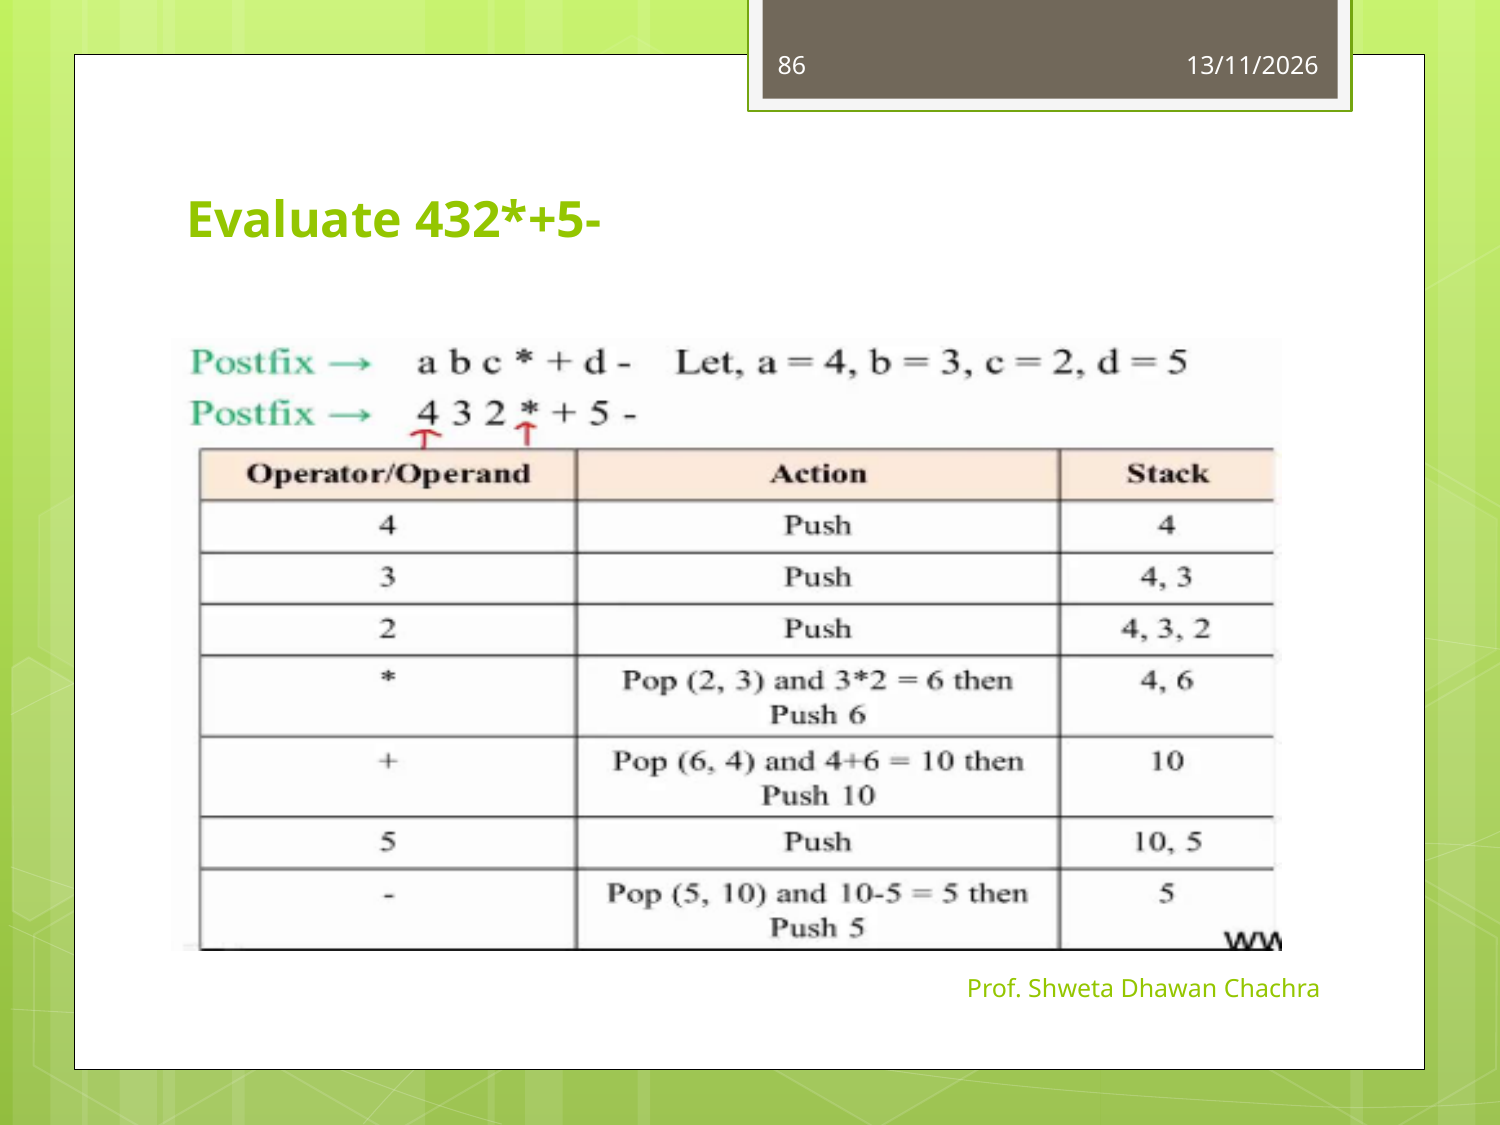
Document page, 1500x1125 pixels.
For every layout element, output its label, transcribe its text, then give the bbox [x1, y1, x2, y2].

title Evaluate 432*+5- [171, 168, 1324, 256]
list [170, 337, 1282, 951]
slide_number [983, 36, 1334, 97]
footer Prof. Shweta Dhawan Chachra [761, 960, 1336, 1020]
slide_number 86 [762, 36, 982, 97]
